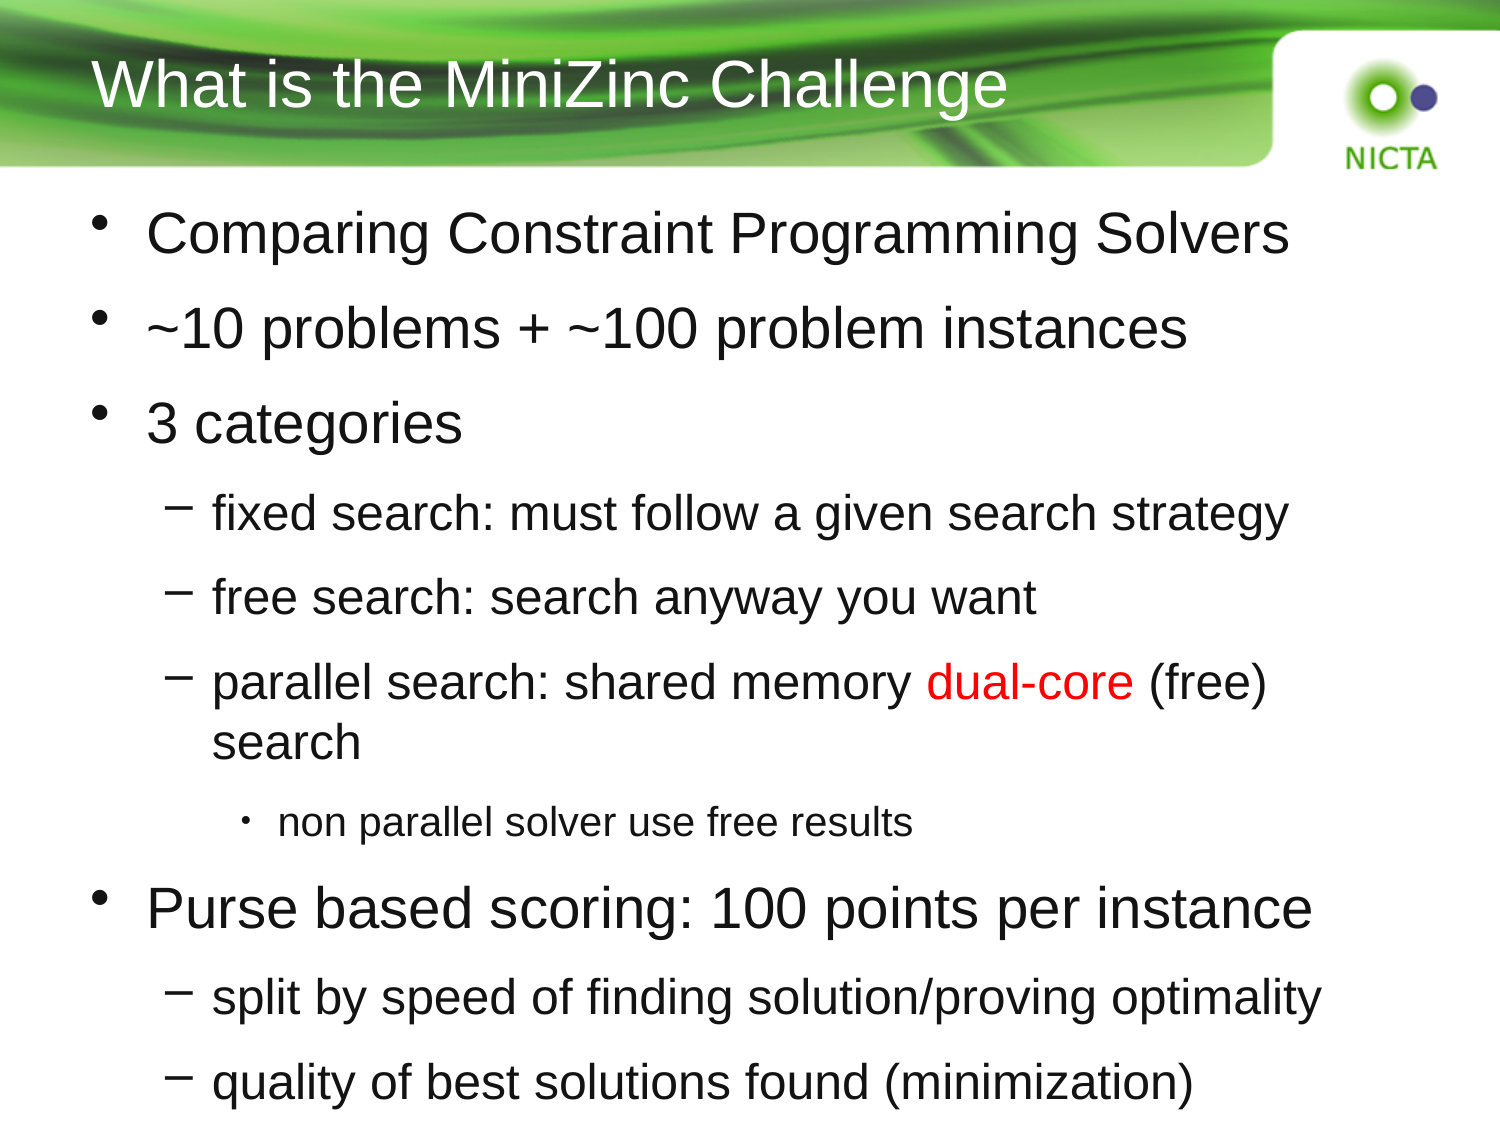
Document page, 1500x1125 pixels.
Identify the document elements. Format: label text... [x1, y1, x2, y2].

list Comparing Constraint Programming Solvers ~10 problems + ~100 problem instances 3 categories fixed search: must follow a given search strategy free search: search anyway you want parallel search: shared memory dual-core (free) search non parallel solver use free results Purse based scoring: 100 points per instance split by speed of finding solution/proving optimality quality of best solutions found (minimization) [74, 187, 1426, 931]
title What is the MiniZinc Challenge [76, 0, 1265, 163]
picture [0, 0, 1500, 1125]
